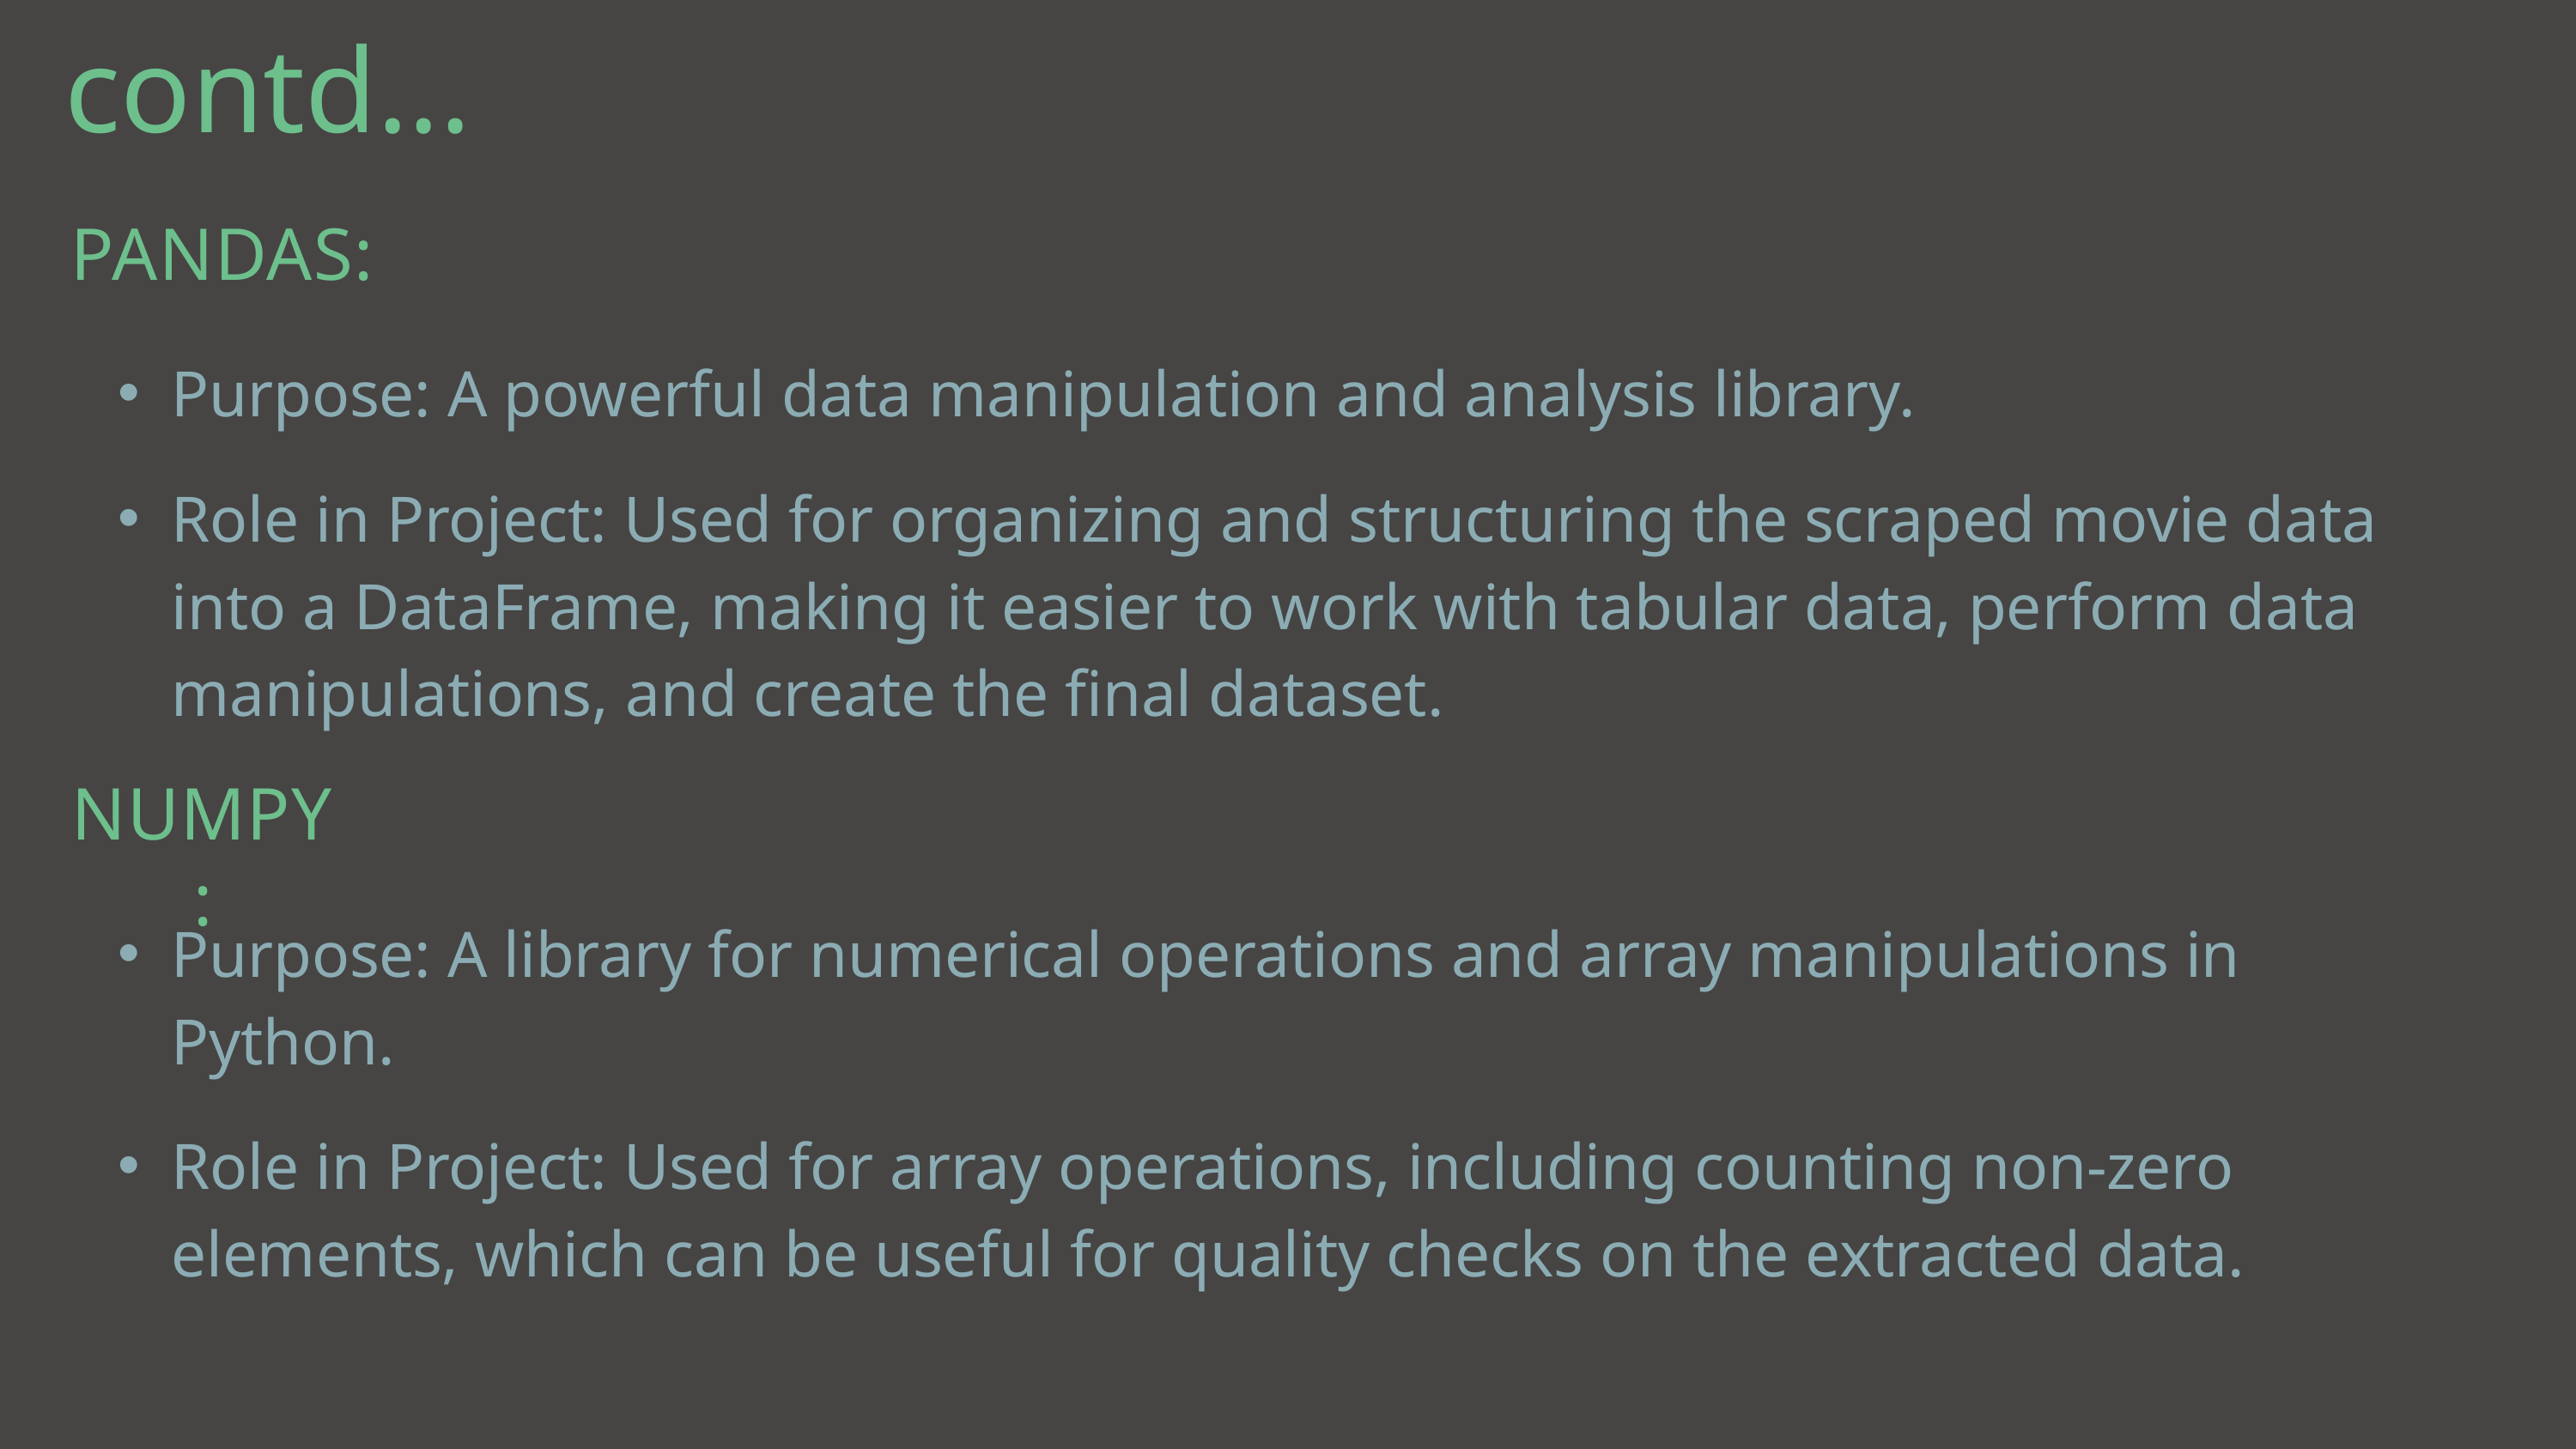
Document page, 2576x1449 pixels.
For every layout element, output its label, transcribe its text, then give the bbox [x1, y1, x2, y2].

text_box PANDAS: [64, 208, 380, 294]
text_box Role in Project: Used for organizing and structuring the scraped movie data into a DataFrame, making it easier to work with tabular data, perform data manipulations, and create the final dataset. [64, 466, 2424, 730]
text_box NUMPY: [64, 768, 341, 901]
text_box contd... [64, 15, 2123, 156]
text_box Purpose: A powerful data manipulation and analysis library. [64, 342, 2424, 430]
text_box Role in Project: Used for array operations, including counting non-zero elements, which can be useful for quality checks on the extracted data. [64, 1113, 2432, 1289]
text_box Purpose: A library for numerical operations and array manipulations in Python. [64, 901, 2424, 1077]
